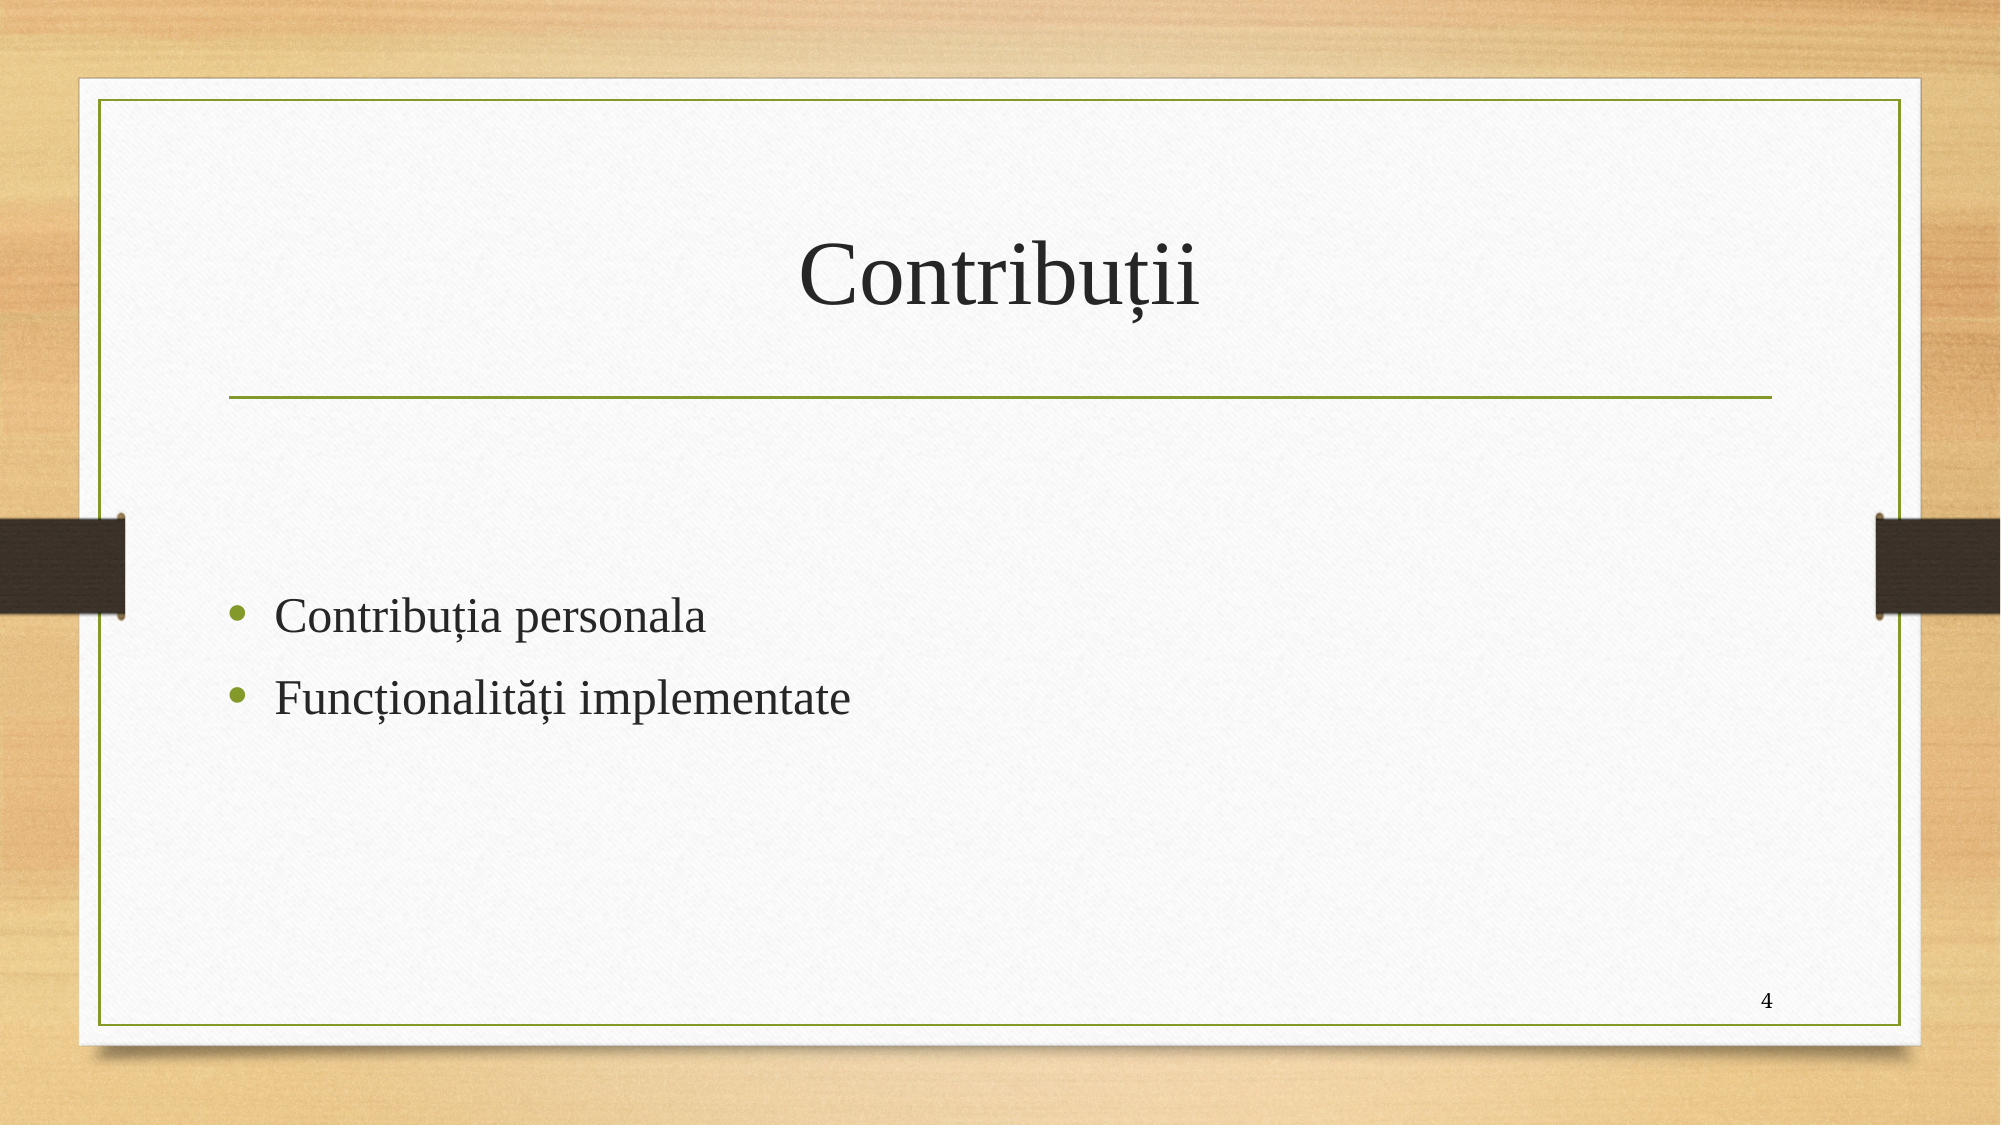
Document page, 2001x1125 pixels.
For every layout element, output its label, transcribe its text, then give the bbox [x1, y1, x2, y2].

title Contribuții [212, 161, 1788, 375]
picture [0, 0, 2001, 1125]
list Contribuția personala Funcționalități implementate [137, 409, 1863, 921]
slide_number 4 [1698, 979, 1788, 1025]
